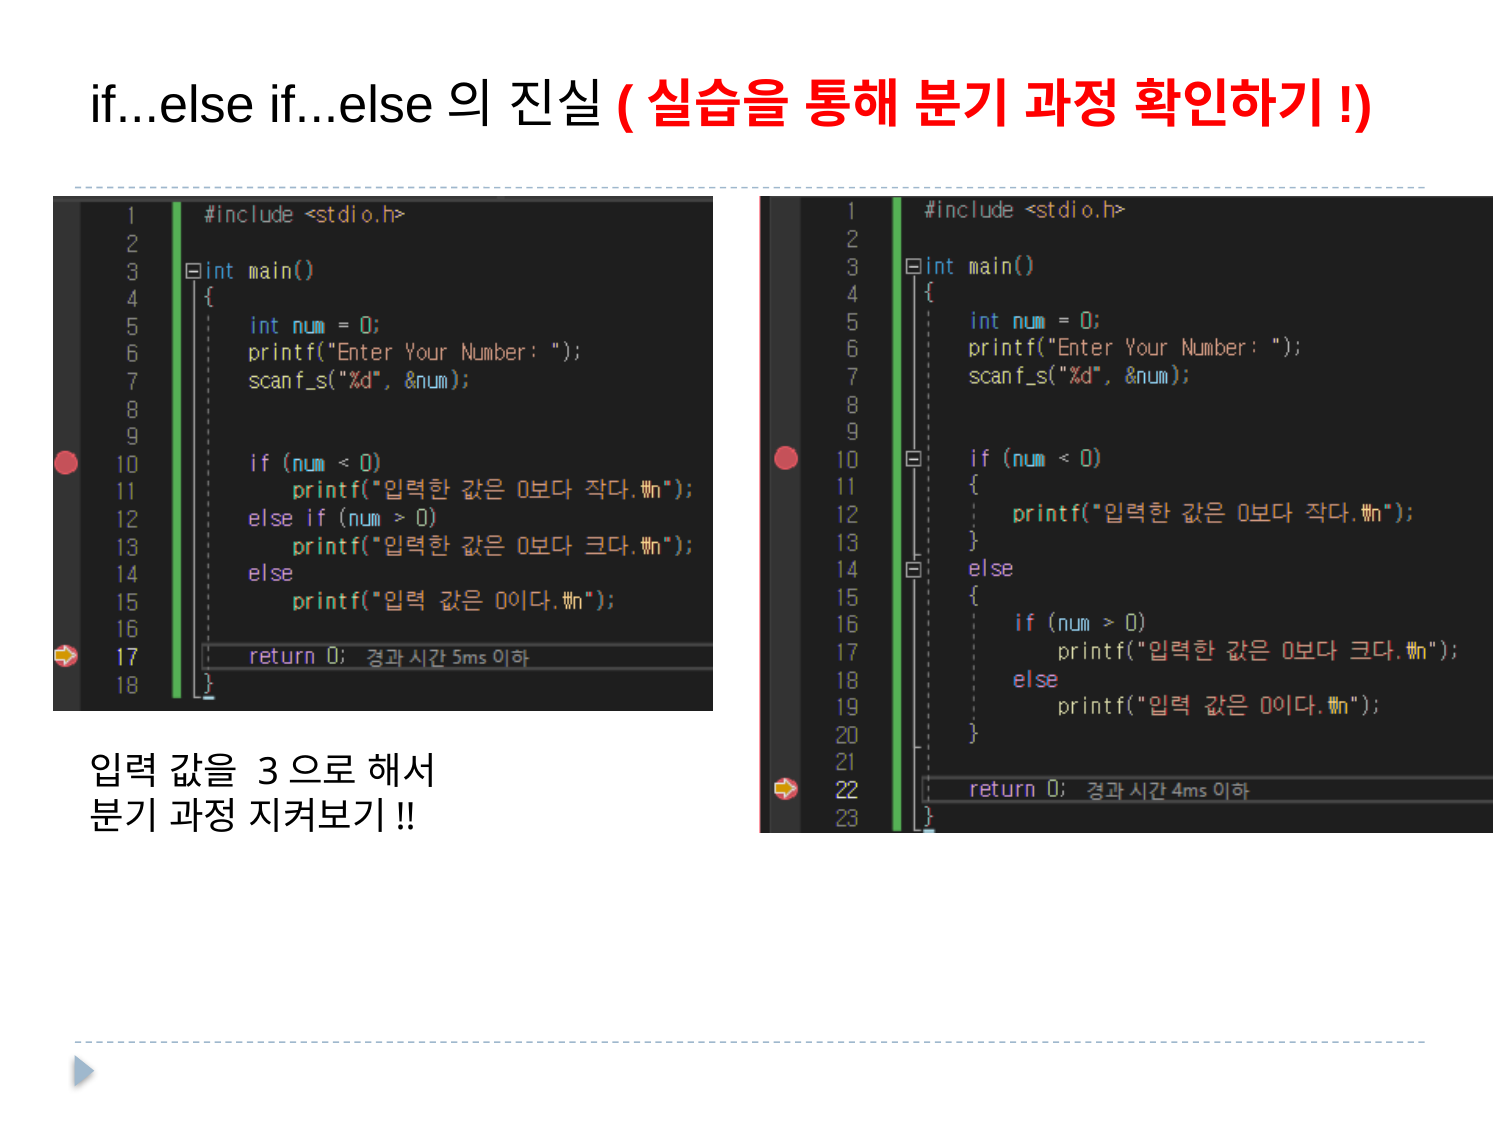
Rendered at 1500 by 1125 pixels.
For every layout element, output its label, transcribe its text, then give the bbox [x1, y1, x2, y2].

text_box 입력 값을 3으로 해서 분기 과정 지켜보기!! [74, 739, 550, 845]
picture [759, 196, 1493, 833]
picture [52, 196, 713, 711]
text_box if...else if...else의 진실(실습을 통해 분기 과정 확인하기!) [74, 24, 1425, 141]
